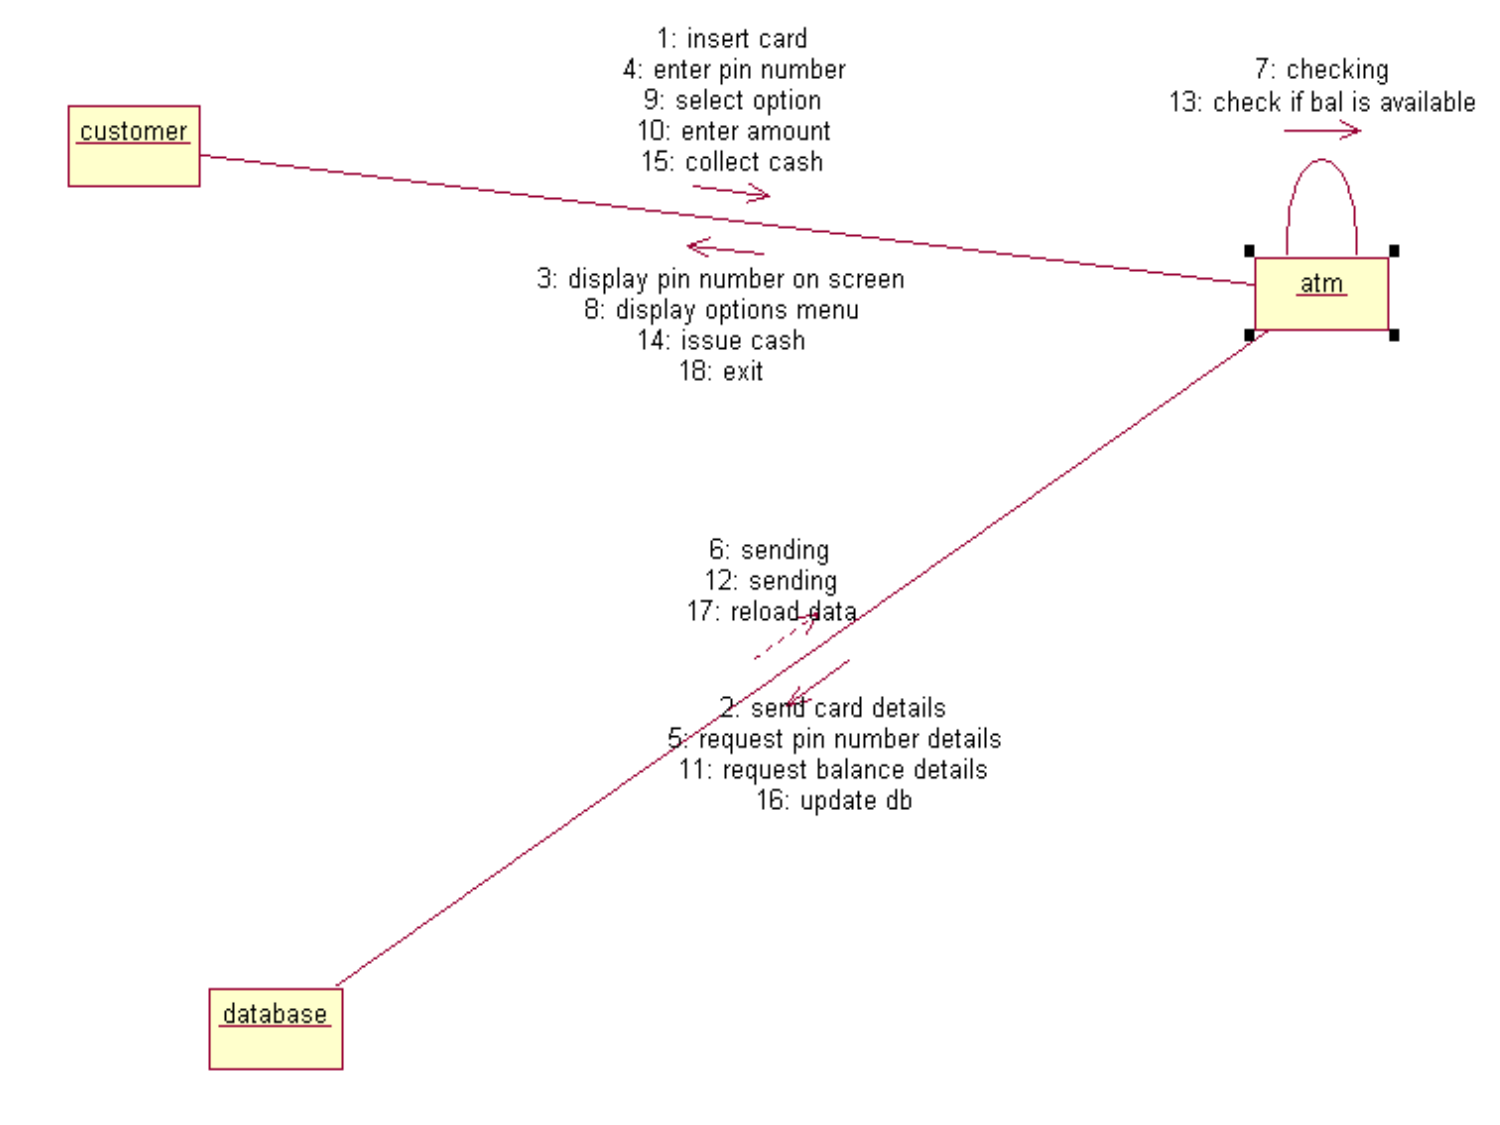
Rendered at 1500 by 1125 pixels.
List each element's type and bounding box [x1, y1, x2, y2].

list [37, 0, 1500, 1088]
